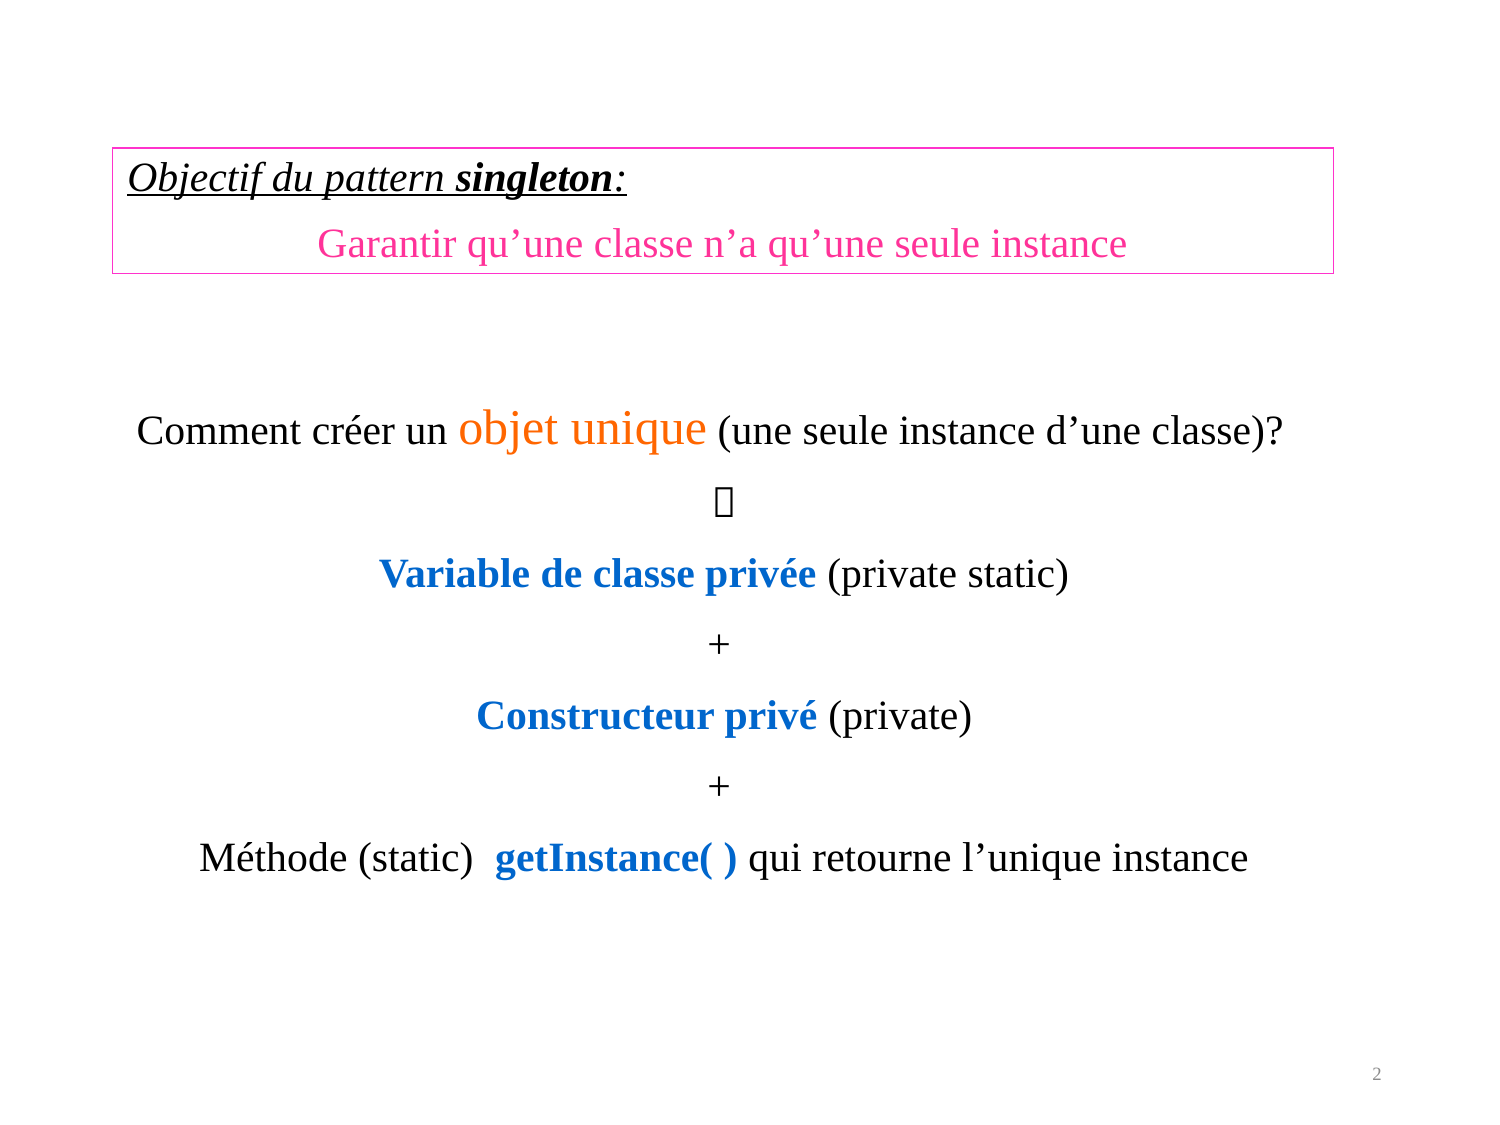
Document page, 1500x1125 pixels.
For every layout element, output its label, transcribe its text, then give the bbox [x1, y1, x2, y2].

text_box Comment créer un objet unique (une seule instance d’une classe)?  Variable de classe privée (private static) + Constructeur privé (private) + Méthode (static) getInstance( ) qui retourne l’unique instance [121, 387, 1327, 958]
slide_number 2 [1059, 1042, 1397, 1103]
text_box Objectif du pattern singleton: Garantir qu’une classe n’a qu’une seule instance [112, 147, 1334, 274]
